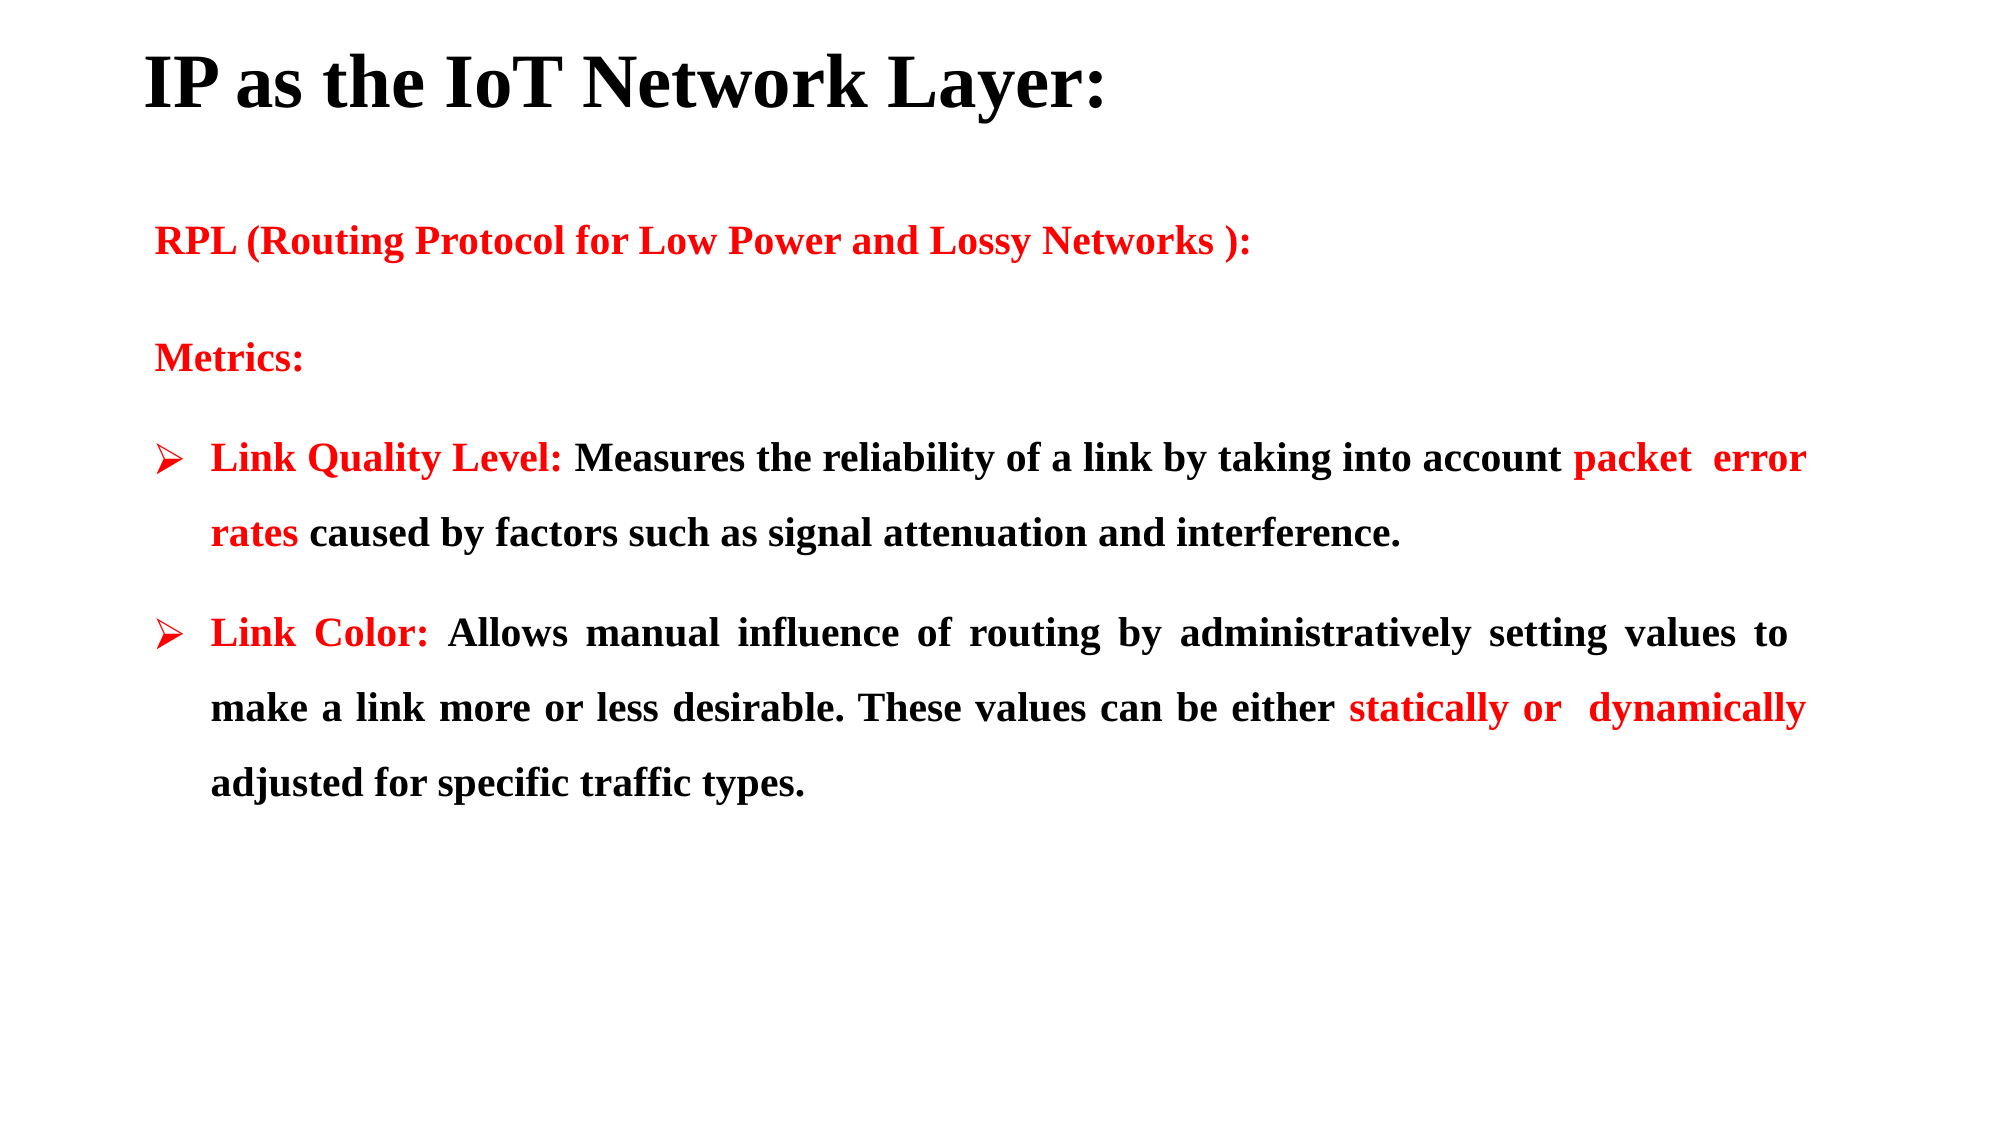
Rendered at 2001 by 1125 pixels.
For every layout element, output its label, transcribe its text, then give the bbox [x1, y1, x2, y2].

list RPL (Routing Protocol for Low Power and Lossy Networks ): Metrics: Link Quality Level: Measures the reliability of a link by taking into account packet error rates caused by factors such as signal attenuation and interference. Link Color: Allows manual influence of routing by administratively setting values to make a link more or less desirable. These values can be either statically or dynamically adjusted for specific traffic types. [137, 130, 1823, 1079]
title IP as the IoT Network Layer: [126, 22, 1852, 131]
